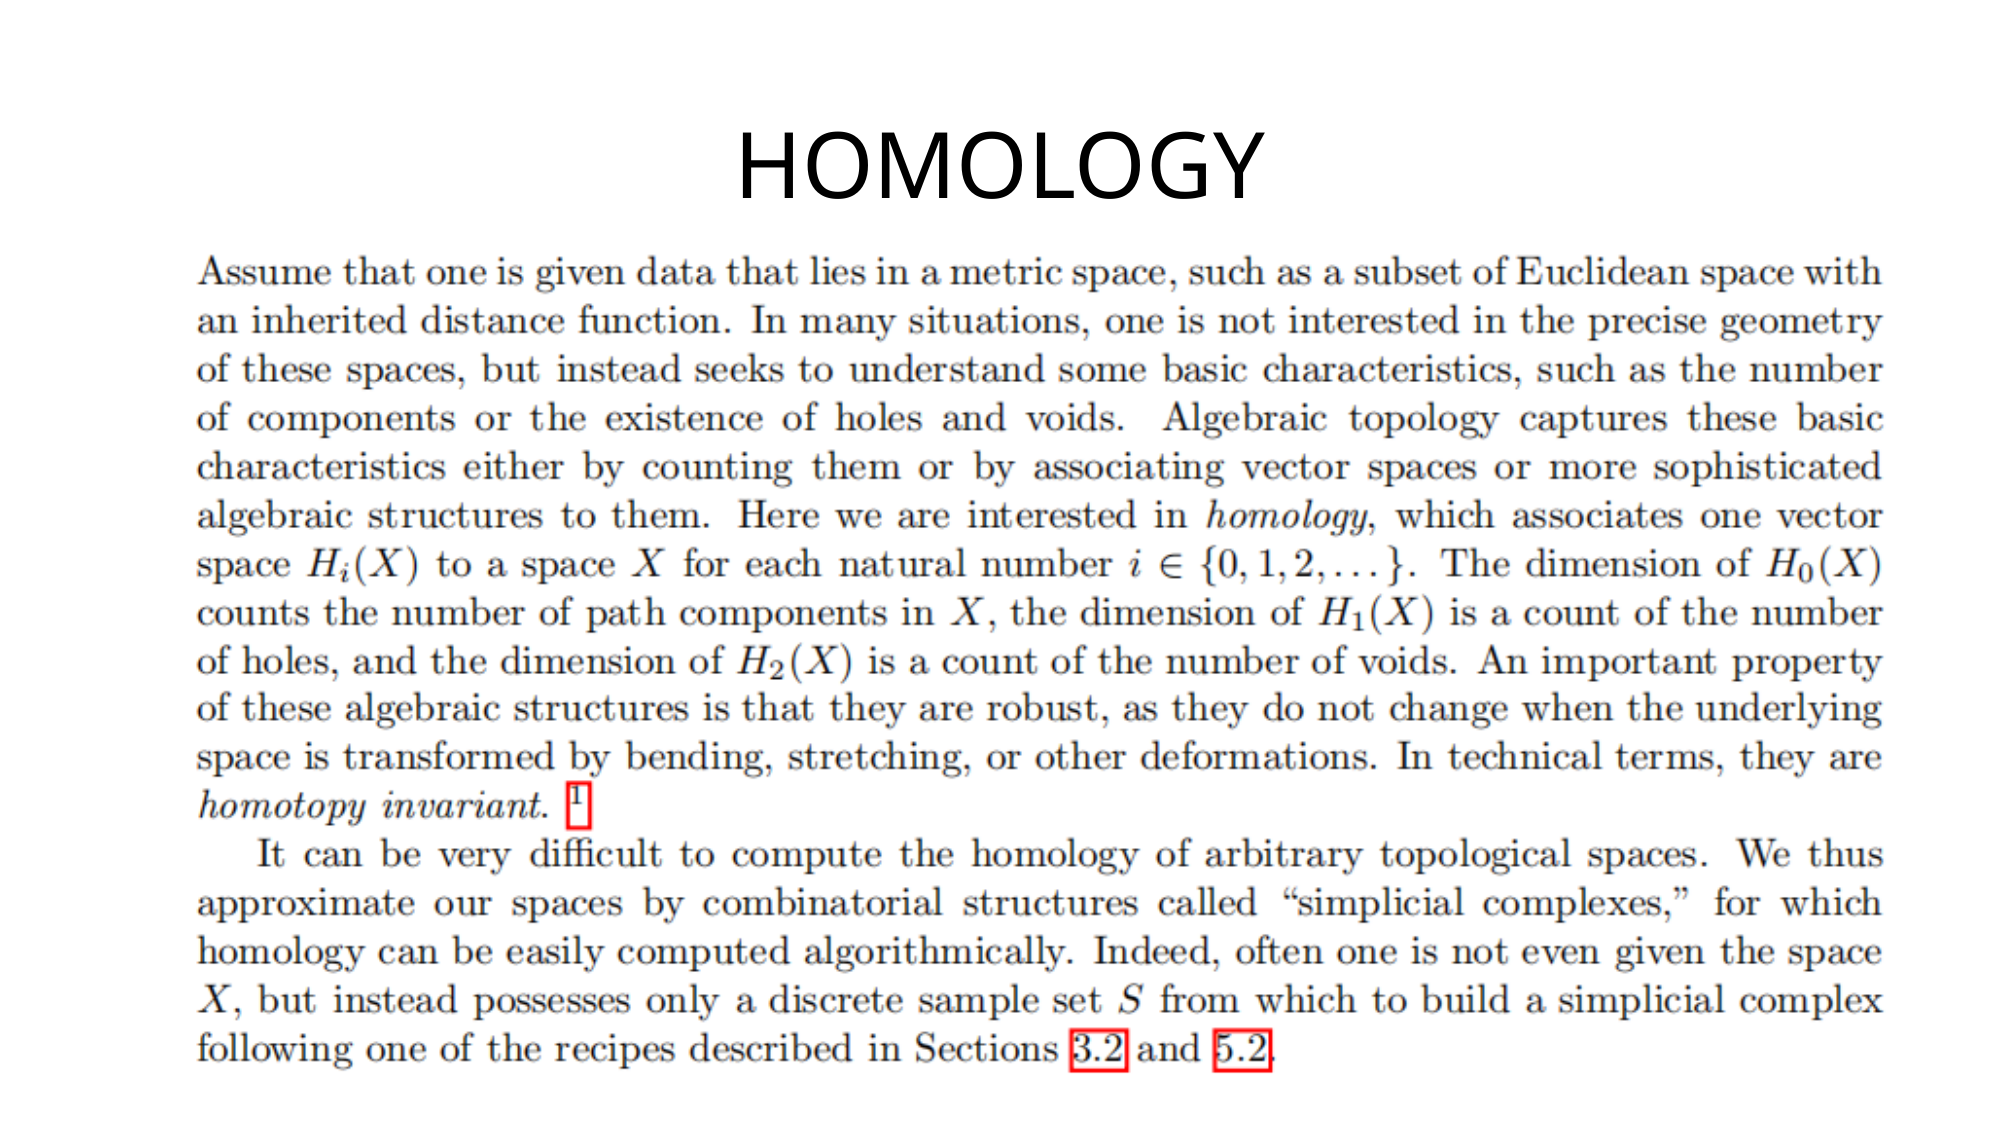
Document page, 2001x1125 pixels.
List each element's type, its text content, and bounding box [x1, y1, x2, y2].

title HOMOLOGY [137, 59, 1863, 278]
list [166, 236, 1942, 1077]
